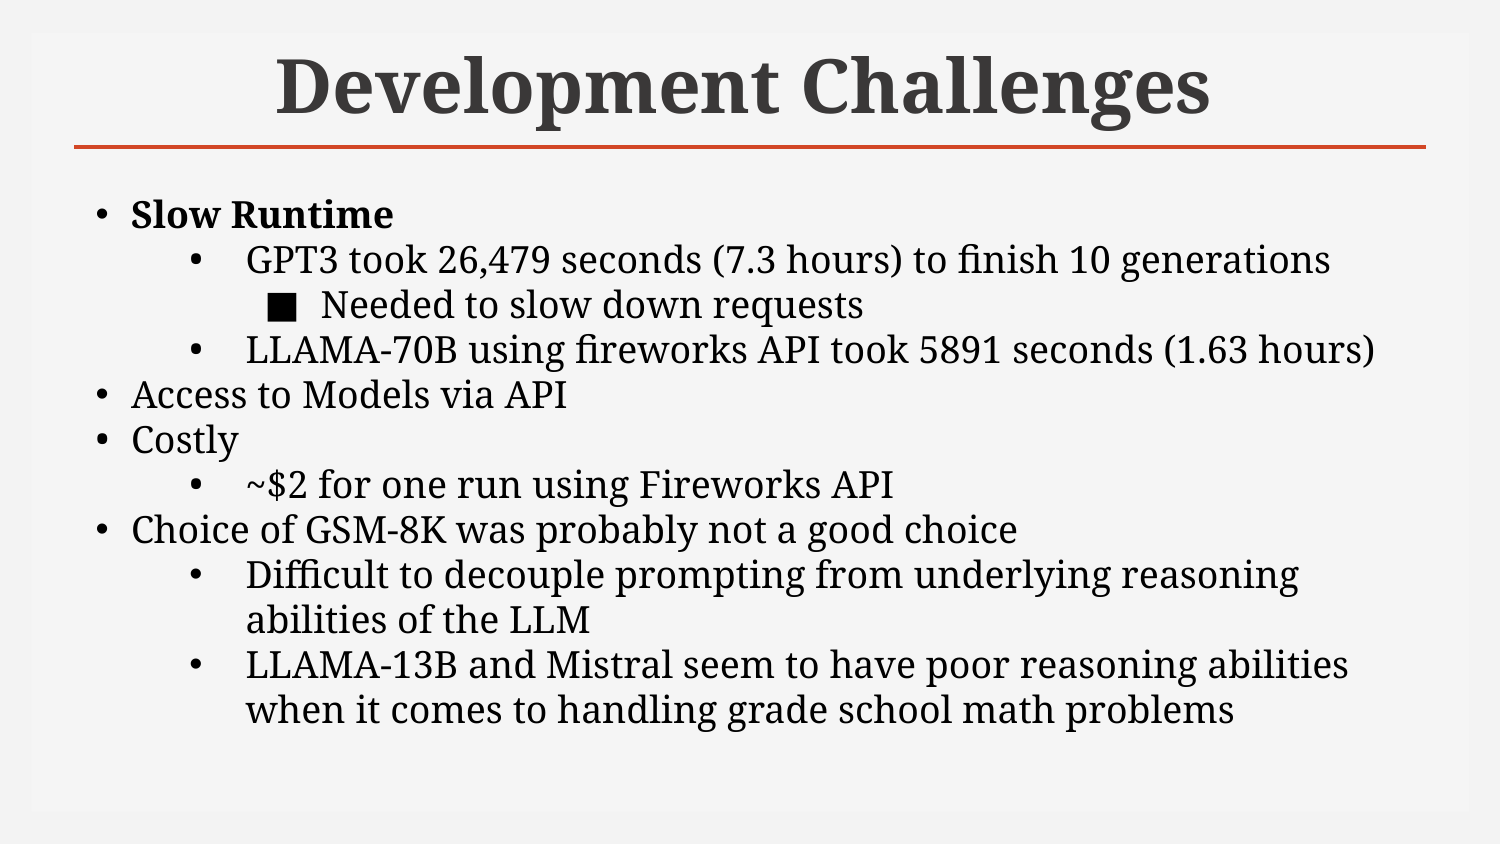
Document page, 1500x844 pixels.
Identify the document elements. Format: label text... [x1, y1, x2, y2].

title Development Challenges [64, 55, 1425, 134]
text_box Slow Runtime GPT3 took 26,479 seconds (7.3 hours) to finish 10 generations Needed to slow down requests LLAMA-70B using fireworks API took 5891 seconds (1.63 hours) Access to Models via API Costly ~$2 for one run using Fireworks API Choice of GSM-8K was probably not a good choice Difficult to decouple prompting from underlying reasoning abilities of the LLM LLAMA-13B and Mistral seem to have poor reasoning abilities when it comes to handling grade school math problems [84, 185, 1398, 844]
